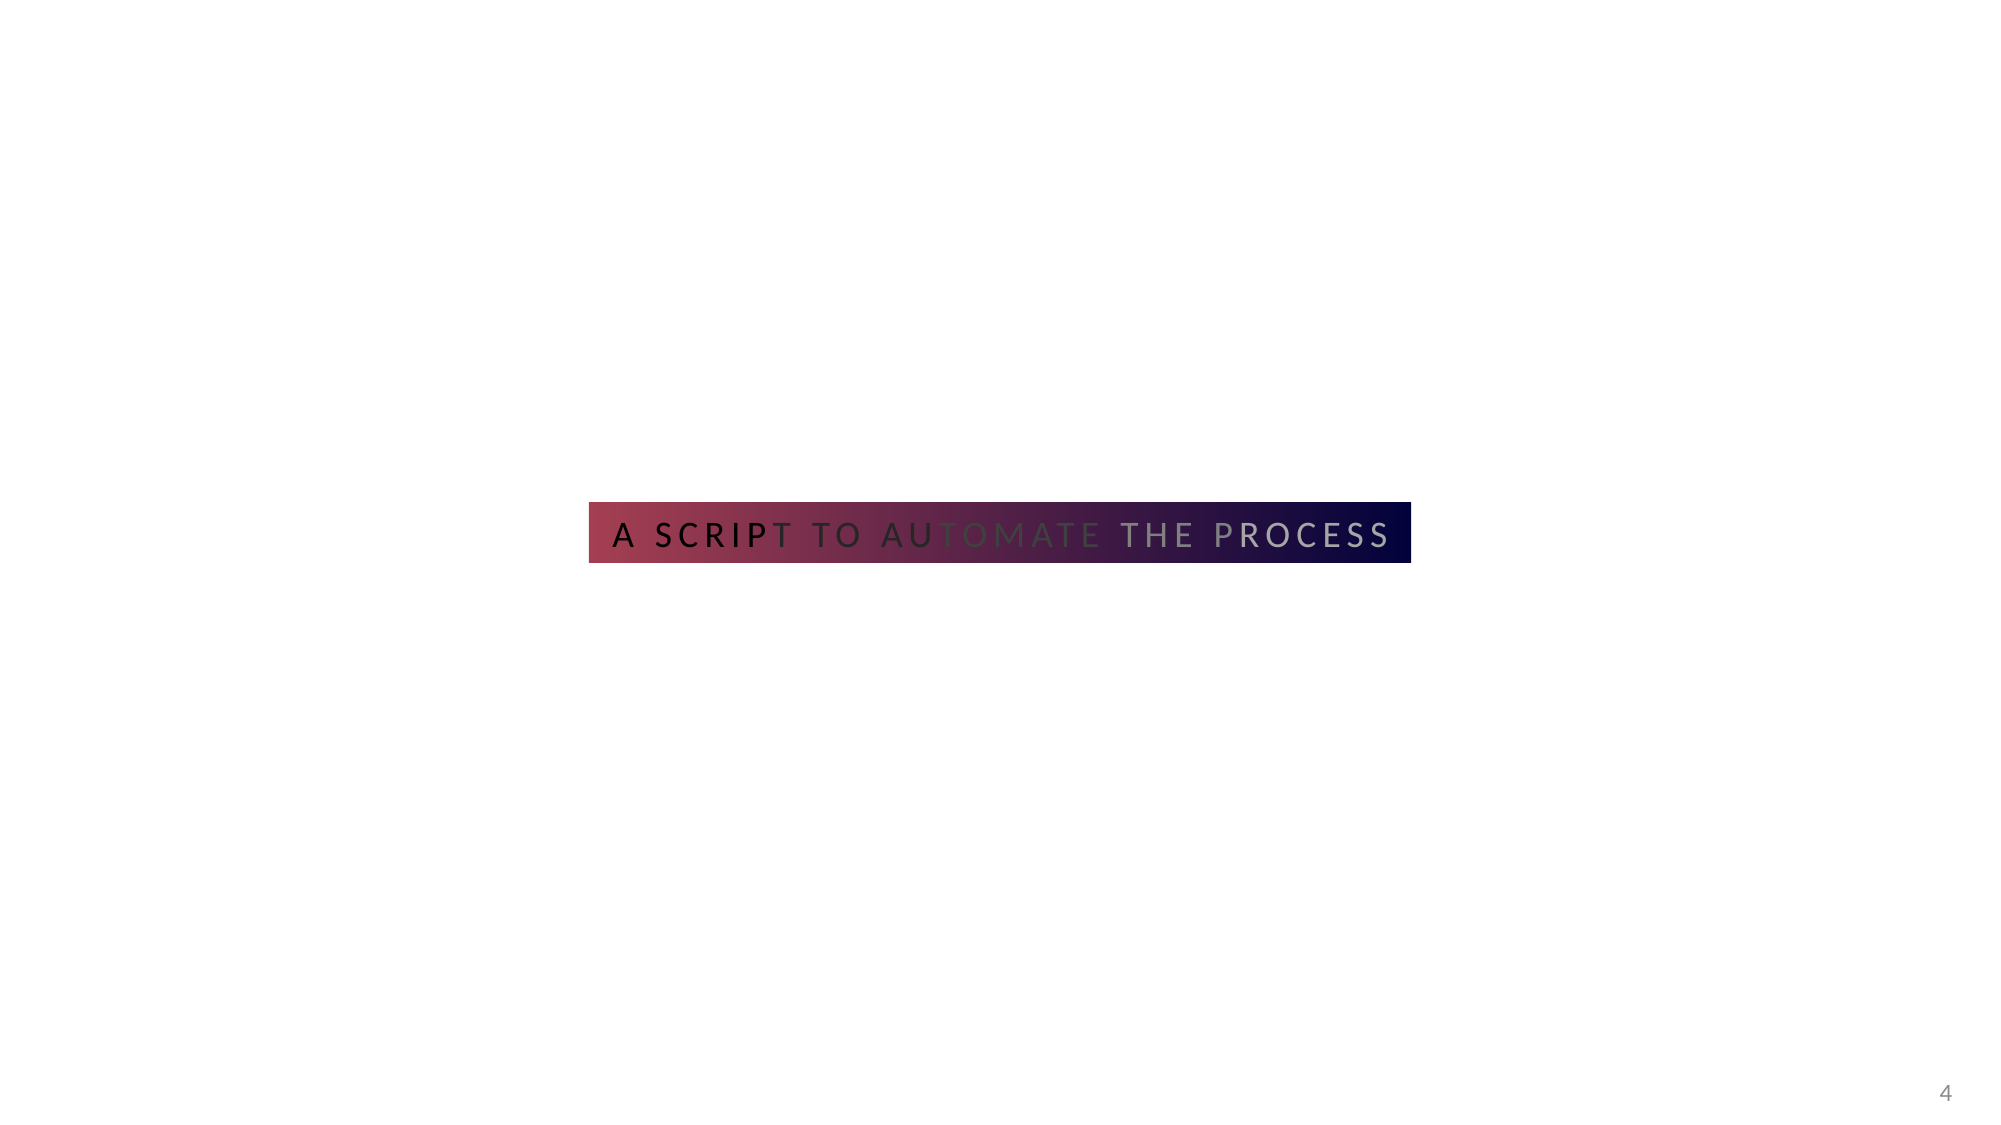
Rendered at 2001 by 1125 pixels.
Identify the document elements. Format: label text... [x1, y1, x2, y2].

slide_number 4 [1894, 1061, 1968, 1121]
title A script to automate the process [588, 393, 1412, 563]
